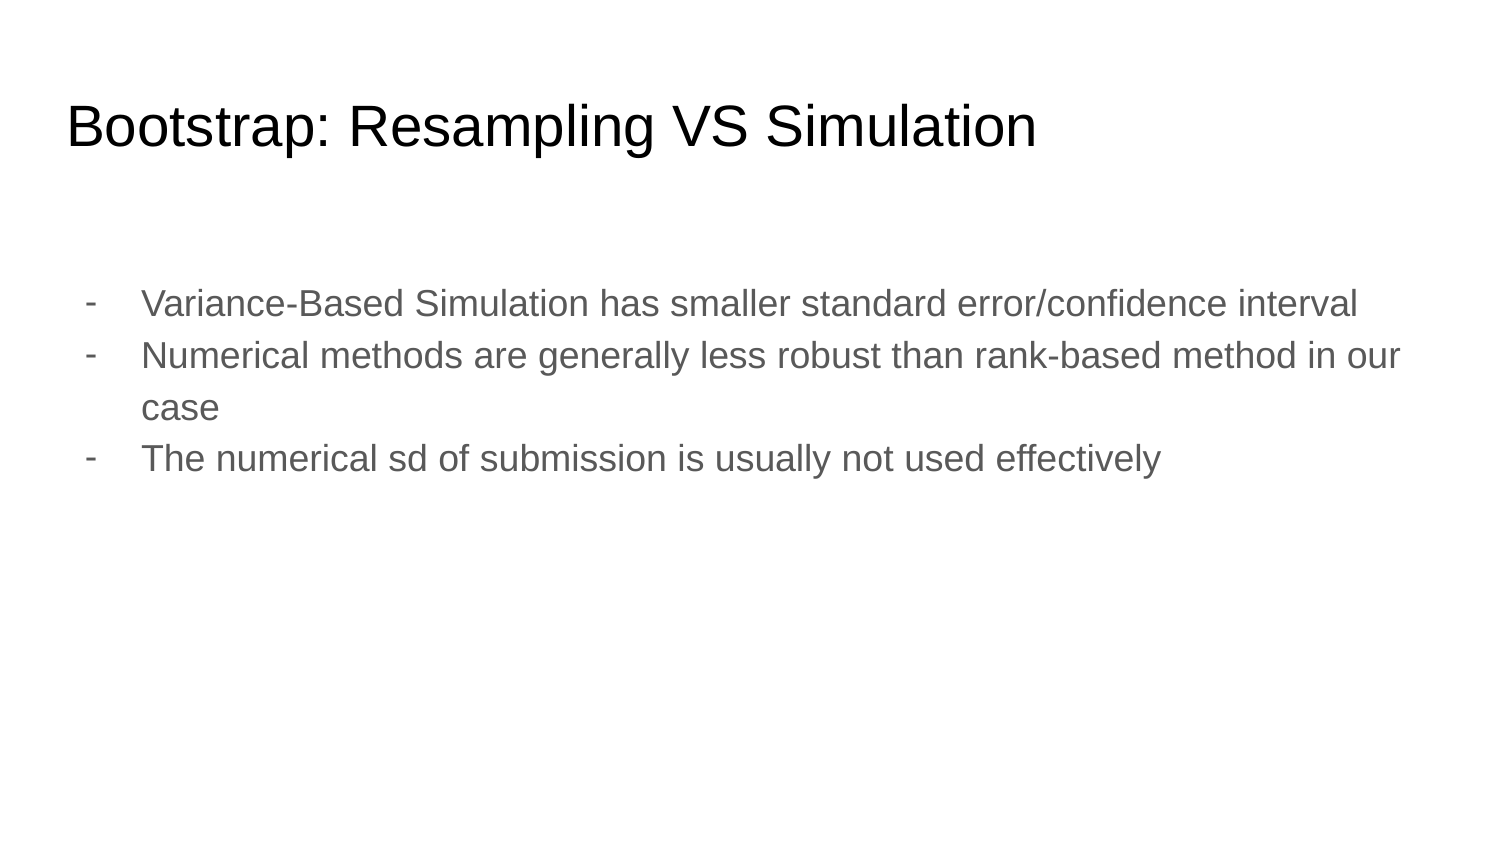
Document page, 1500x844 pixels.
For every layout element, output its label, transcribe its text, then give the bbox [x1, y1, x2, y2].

title Bootstrap: Resampling VS Simulation [51, 72, 1449, 167]
list Variance-Based Simulation has smaller standard error/confidence interval Numerical methods are generally less robust than rank-based method in our case The numerical sd of submission is usually not used effectively [51, 257, 1449, 519]
